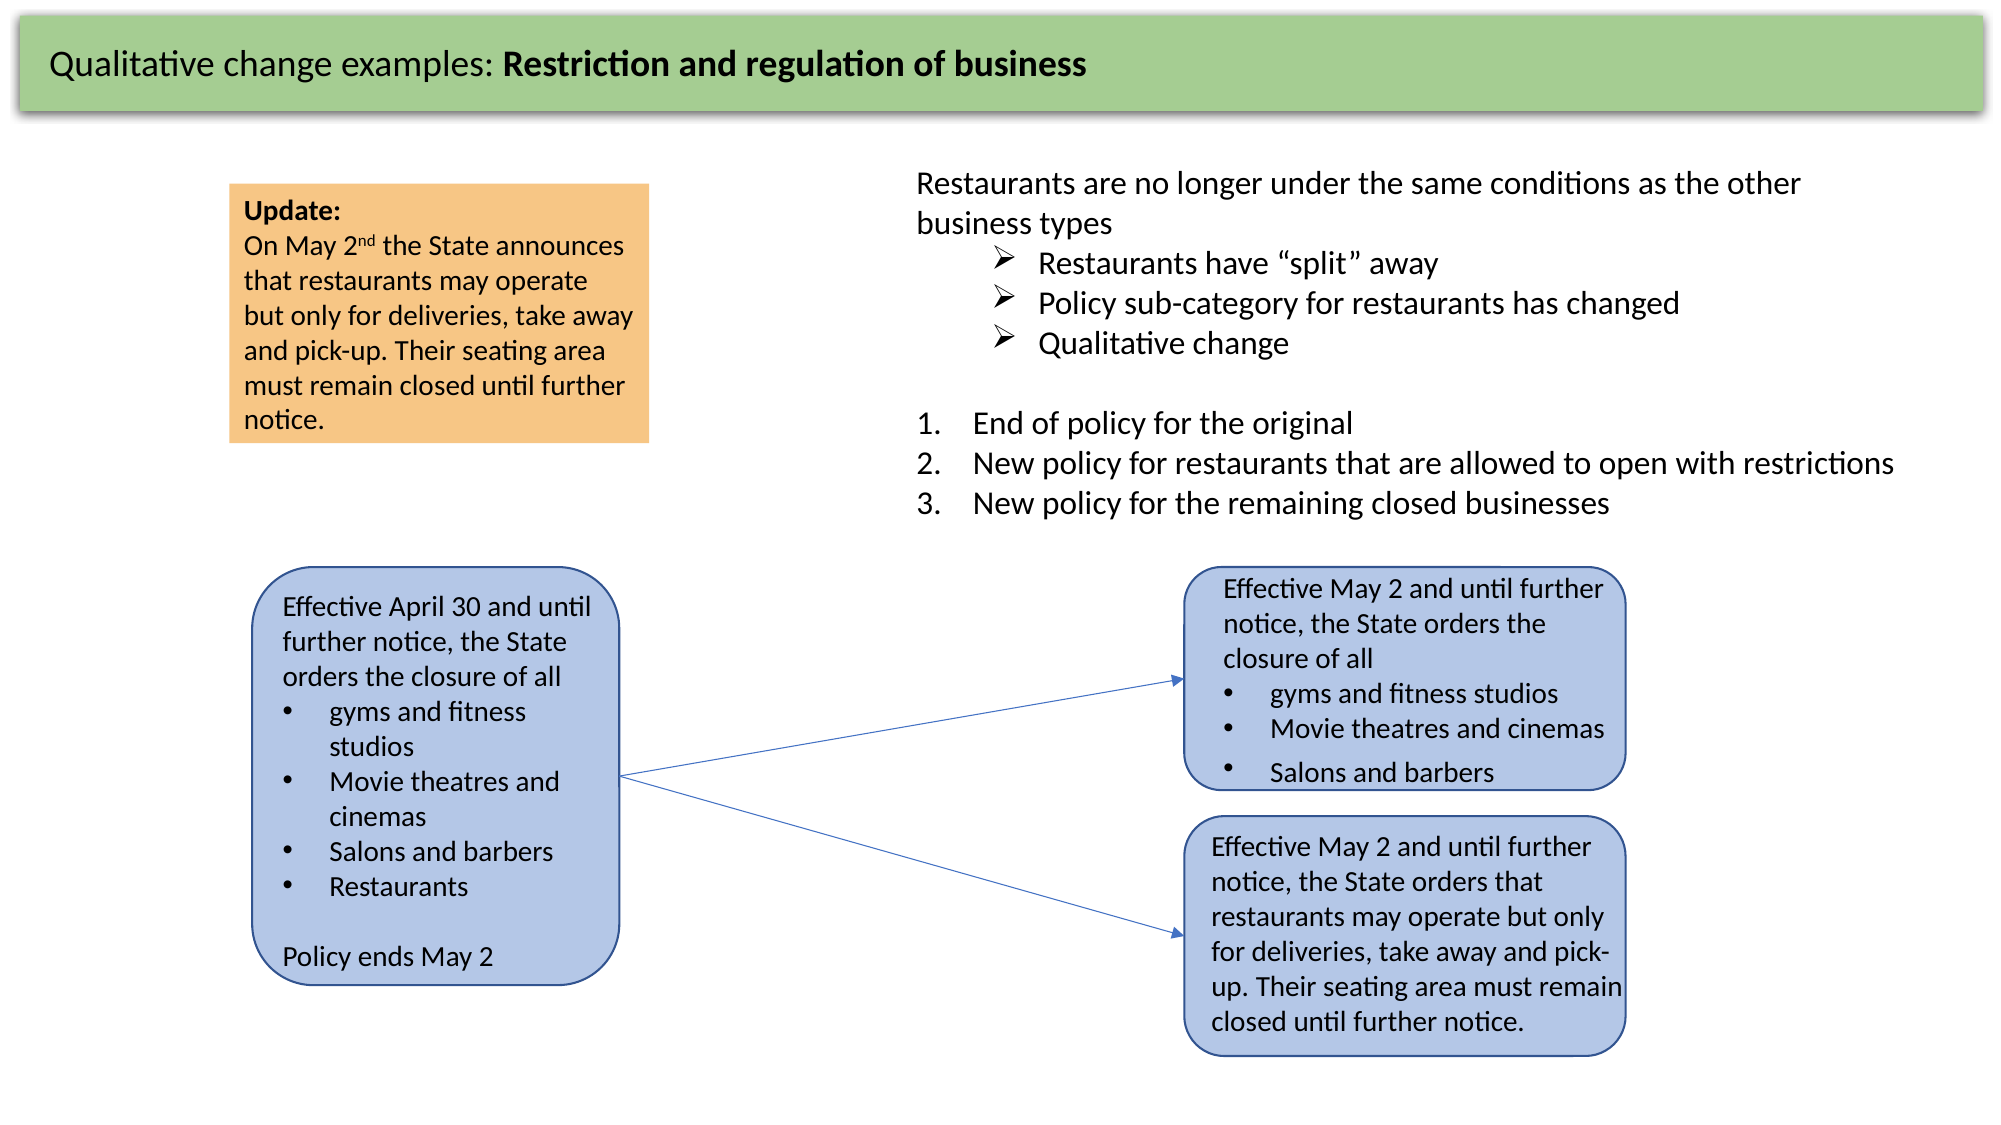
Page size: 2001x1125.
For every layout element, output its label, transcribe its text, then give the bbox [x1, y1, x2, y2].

text_box [611, 595, 621, 957]
text_box [251, 586, 267, 966]
text_box [274, 566, 598, 580]
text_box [619, 776, 1185, 936]
text_box Effective May 2 and until further notice, the State orders that restaurants may operate but only for deliveries, take away and pick-up. Their seating area must remain closed until further notice. [1196, 820, 1638, 1090]
text_box [1183, 568, 1208, 789]
text_box Effective April 30 and until further notice, the State orders the closure of all gyms and fitness studios Movie theatres and cinemas Salons and barbers Restaurants Policy ends May 2 [267, 580, 611, 1025]
text_box [1183, 826, 1196, 1046]
text_box Effective May 2 and until further notice, the State orders the closure of all gyms and fitness studios Movie theatres and cinemas Salons and barbers [1208, 562, 1626, 797]
text_box Qualitative change examples: Restriction and regulation of business [34, 32, 1425, 92]
text_box [1204, 815, 1605, 820]
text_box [619, 678, 1185, 776]
text_box Update: On May 2nd the State announces that restaurants may operate but only for deliveries, take away and pick-up. Their seating area must remain closed until further notice. [229, 183, 650, 444]
text_box [19, 15, 1983, 111]
text_box Restaurants are no longer under the same conditions as the other business types Restaurants have “split” away Policy sub-category for restaurants has changed Qualitative change End of policy for the original New policy for restaurants that are allowed to open with restrictions New policy for the remaining closed businesses [901, 154, 1933, 529]
